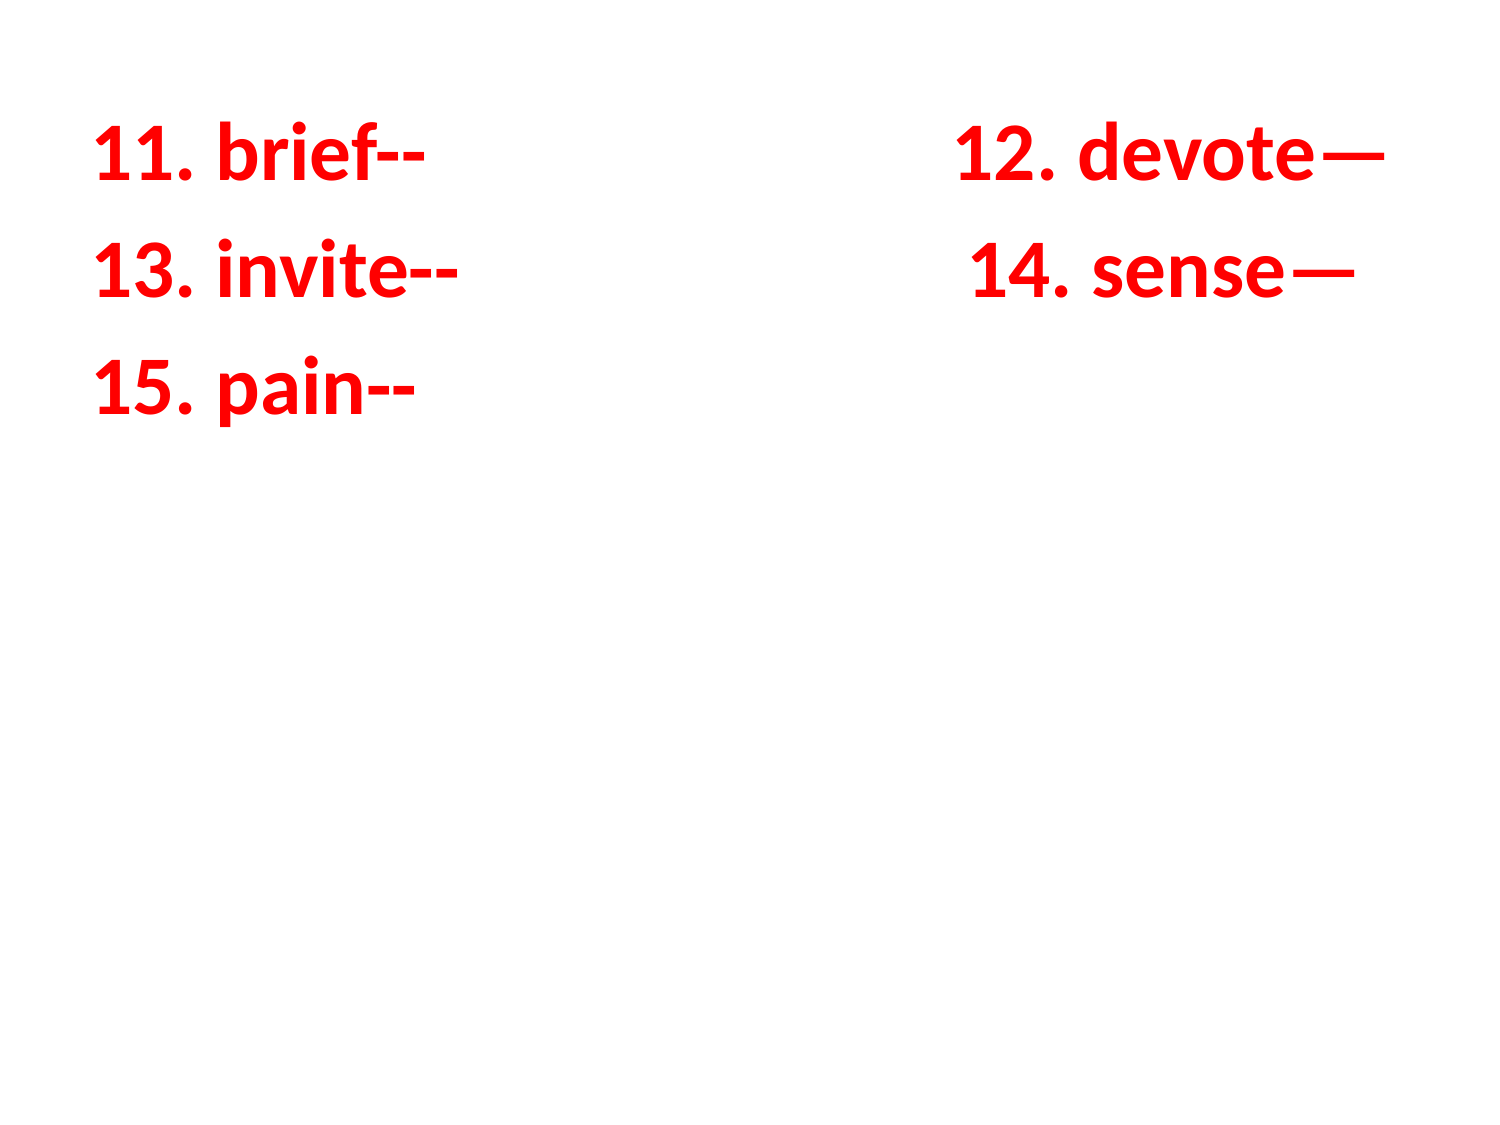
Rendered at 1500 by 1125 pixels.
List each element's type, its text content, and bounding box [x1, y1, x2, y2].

list 11. brief-- 12. devote— 13. invite-- 14. sense— 15. pain-- [75, 90, 1425, 1005]
